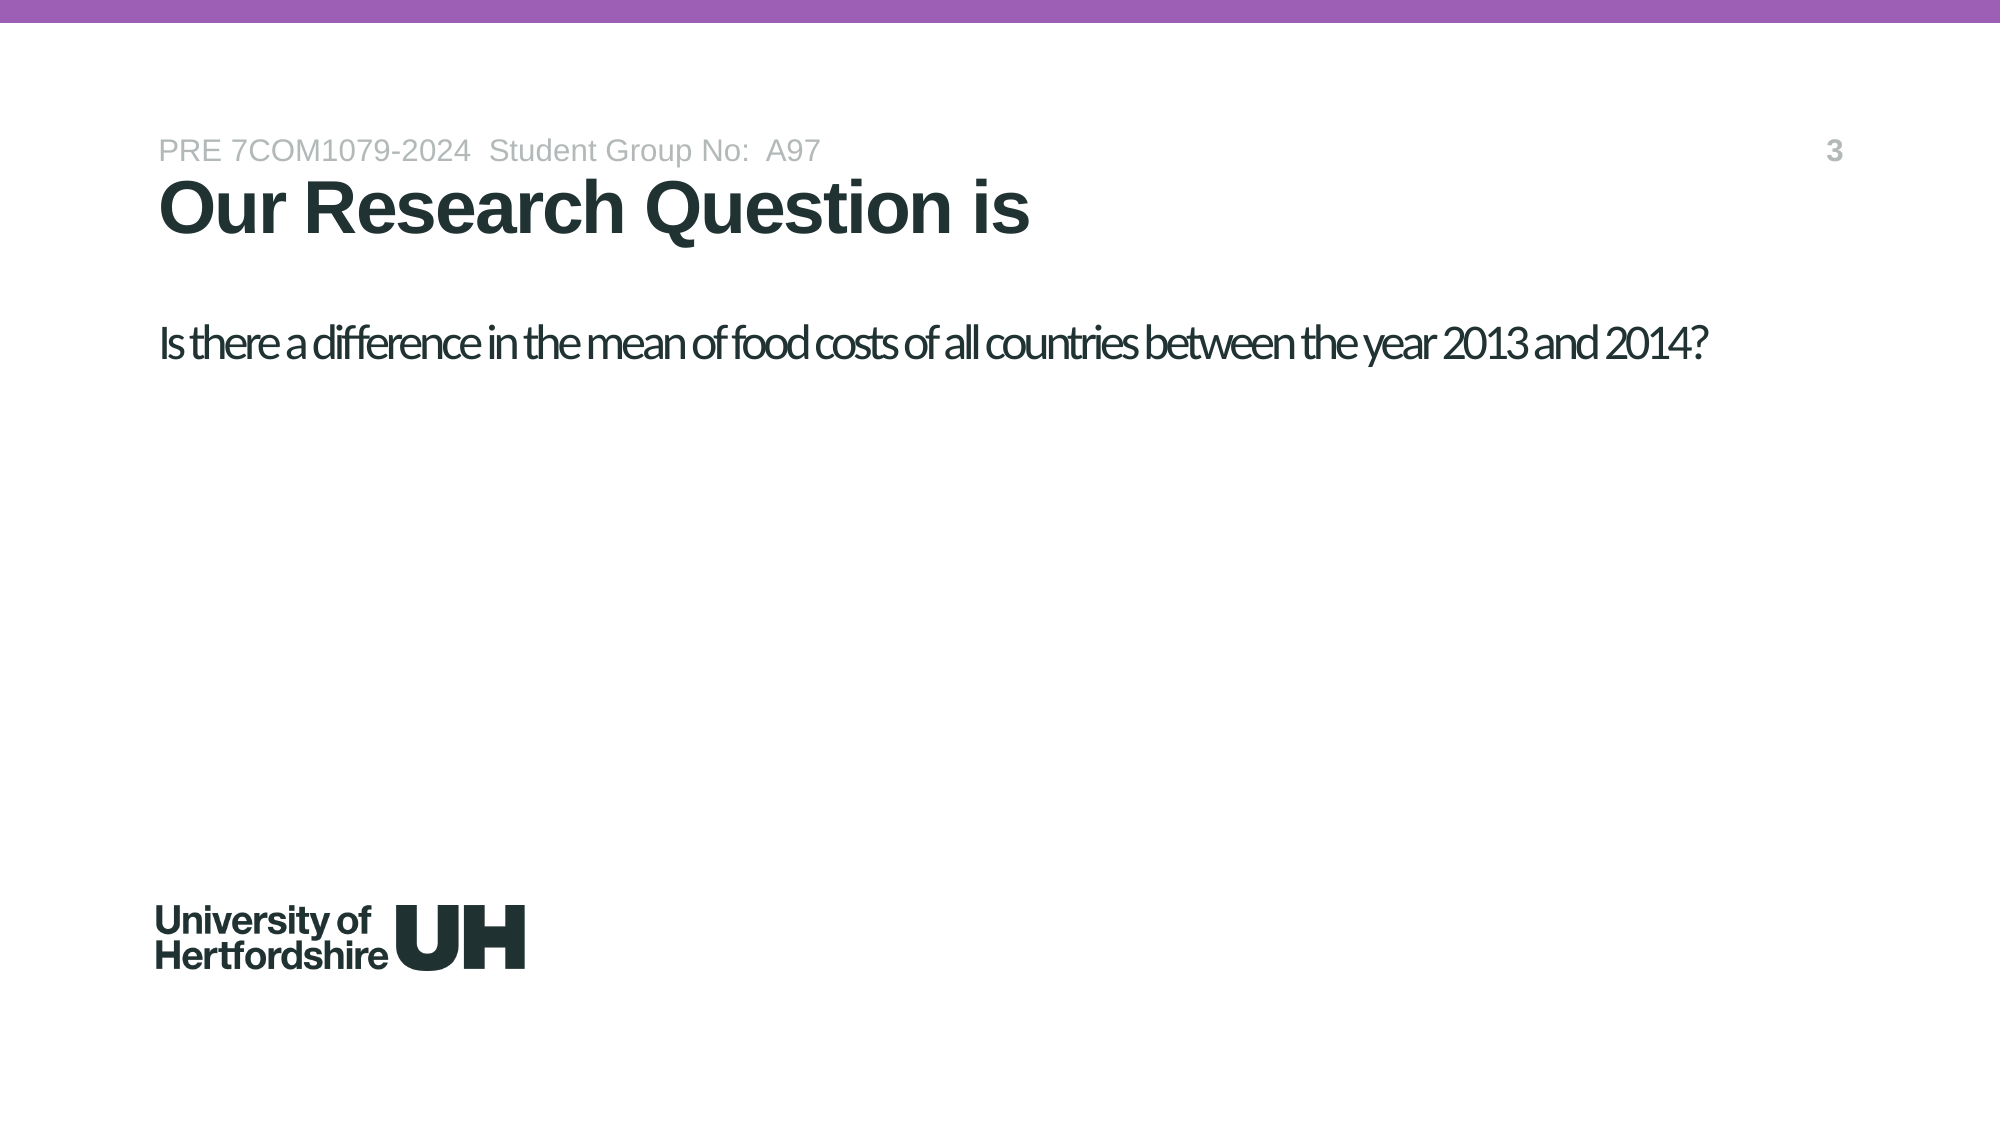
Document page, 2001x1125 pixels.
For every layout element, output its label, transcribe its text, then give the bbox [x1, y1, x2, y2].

subtitle Our Research Question is [158, 188, 1759, 227]
footer PRE 7COM1079-2024 Student Group No: A97 [158, 129, 1336, 168]
title Is there a difference in the mean of food costs of all countries between the year 2013 and 2014? [158, 309, 1904, 749]
slide_number 3 [1741, 129, 1844, 168]
